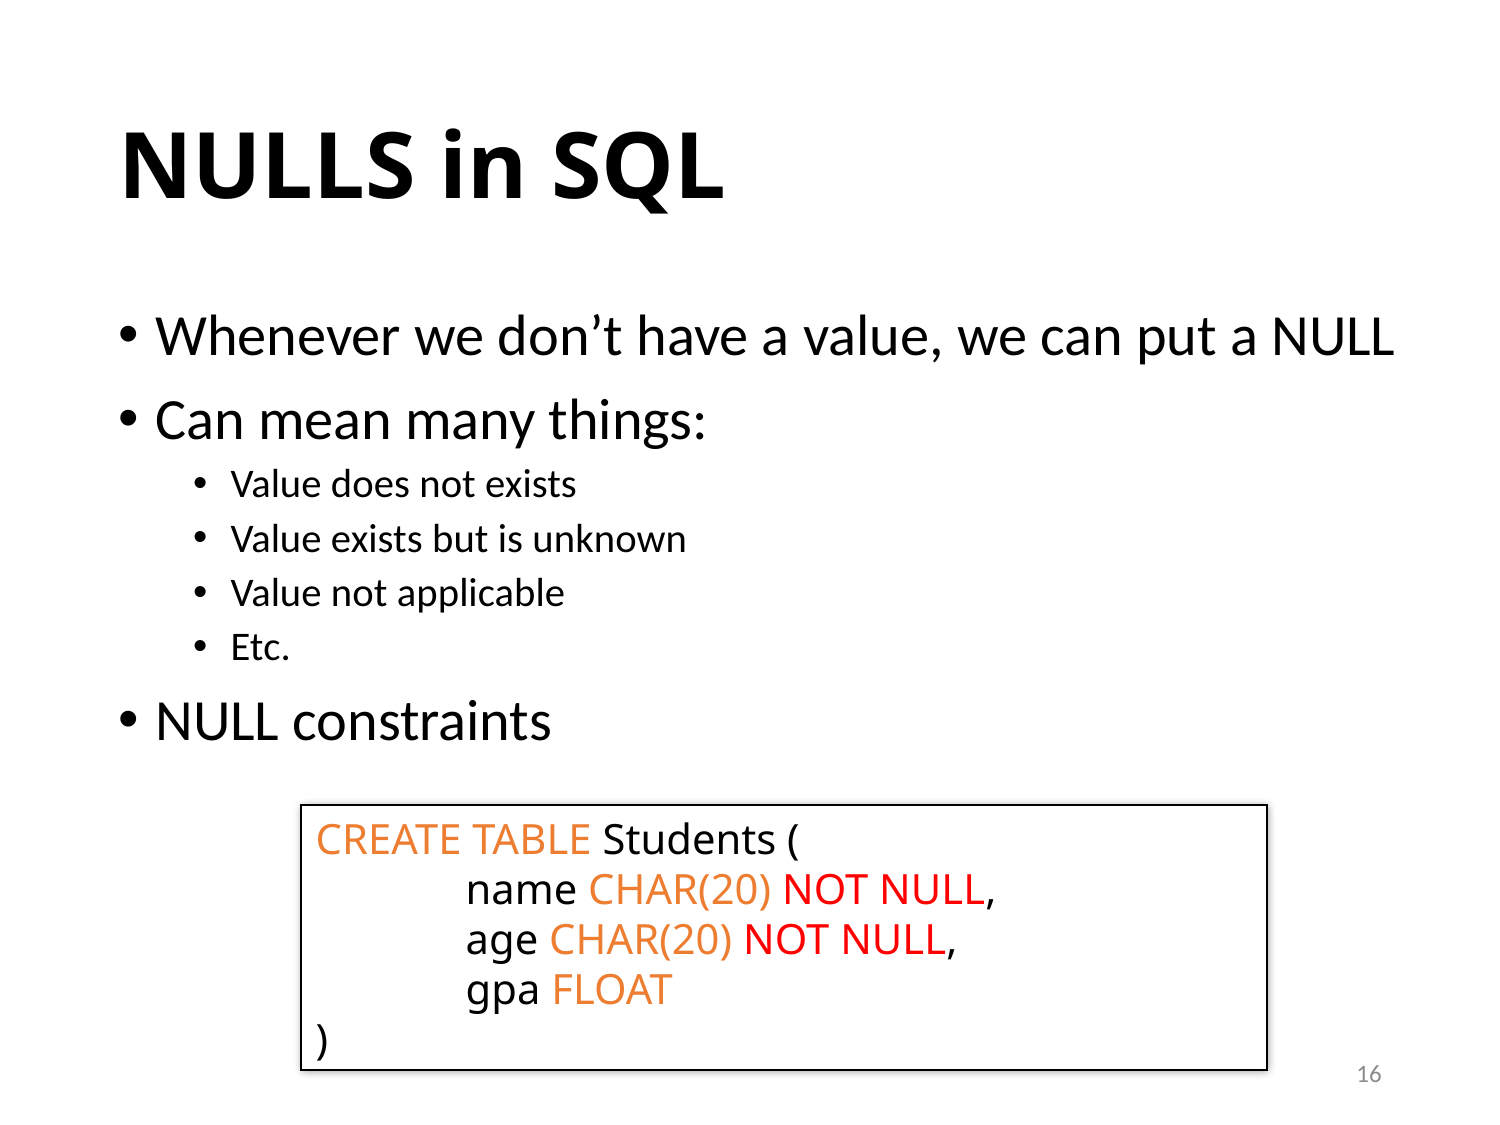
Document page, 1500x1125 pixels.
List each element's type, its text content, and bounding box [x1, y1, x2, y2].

title NULLS in SQL [103, 59, 1397, 278]
list Whenever we don’t have a value, we can put a NULL Can mean many things: Value does not exists Value exists but is unknown Value not applicable Etc. NULL constraints [103, 298, 1479, 1043]
text_box CREATE TABLE Students ( name CHAR(20) NOT NULL, age CHAR(20) NOT NULL, gpa FLOAT ) [300, 805, 1267, 1070]
slide_number 16 [1059, 1043, 1397, 1103]
